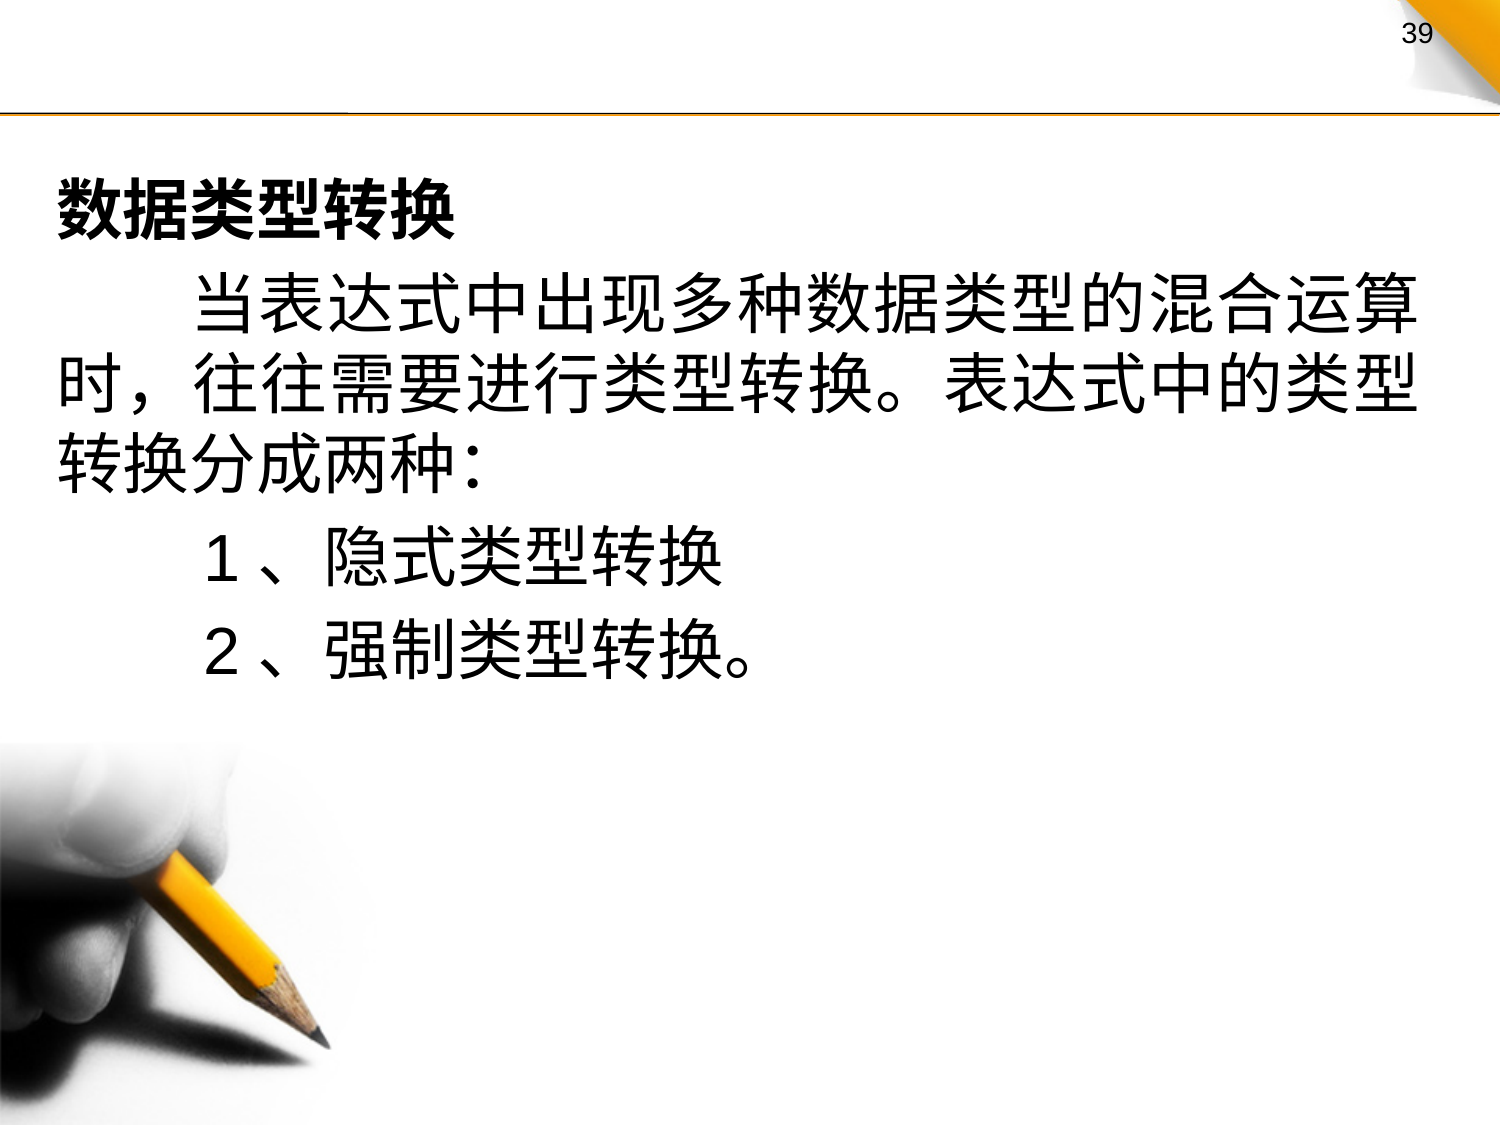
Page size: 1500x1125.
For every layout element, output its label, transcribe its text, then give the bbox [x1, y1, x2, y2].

picture [0, 116, 1500, 1125]
list 数据类型转换 当表达式中出现多种数据类型的混合运算时，往往需要进行类型转换。表达式中的类型转换分成两种： 1、隐式类型转换 2、强制类型转换。 [41, 160, 1436, 846]
picture [0, 0, 1500, 112]
